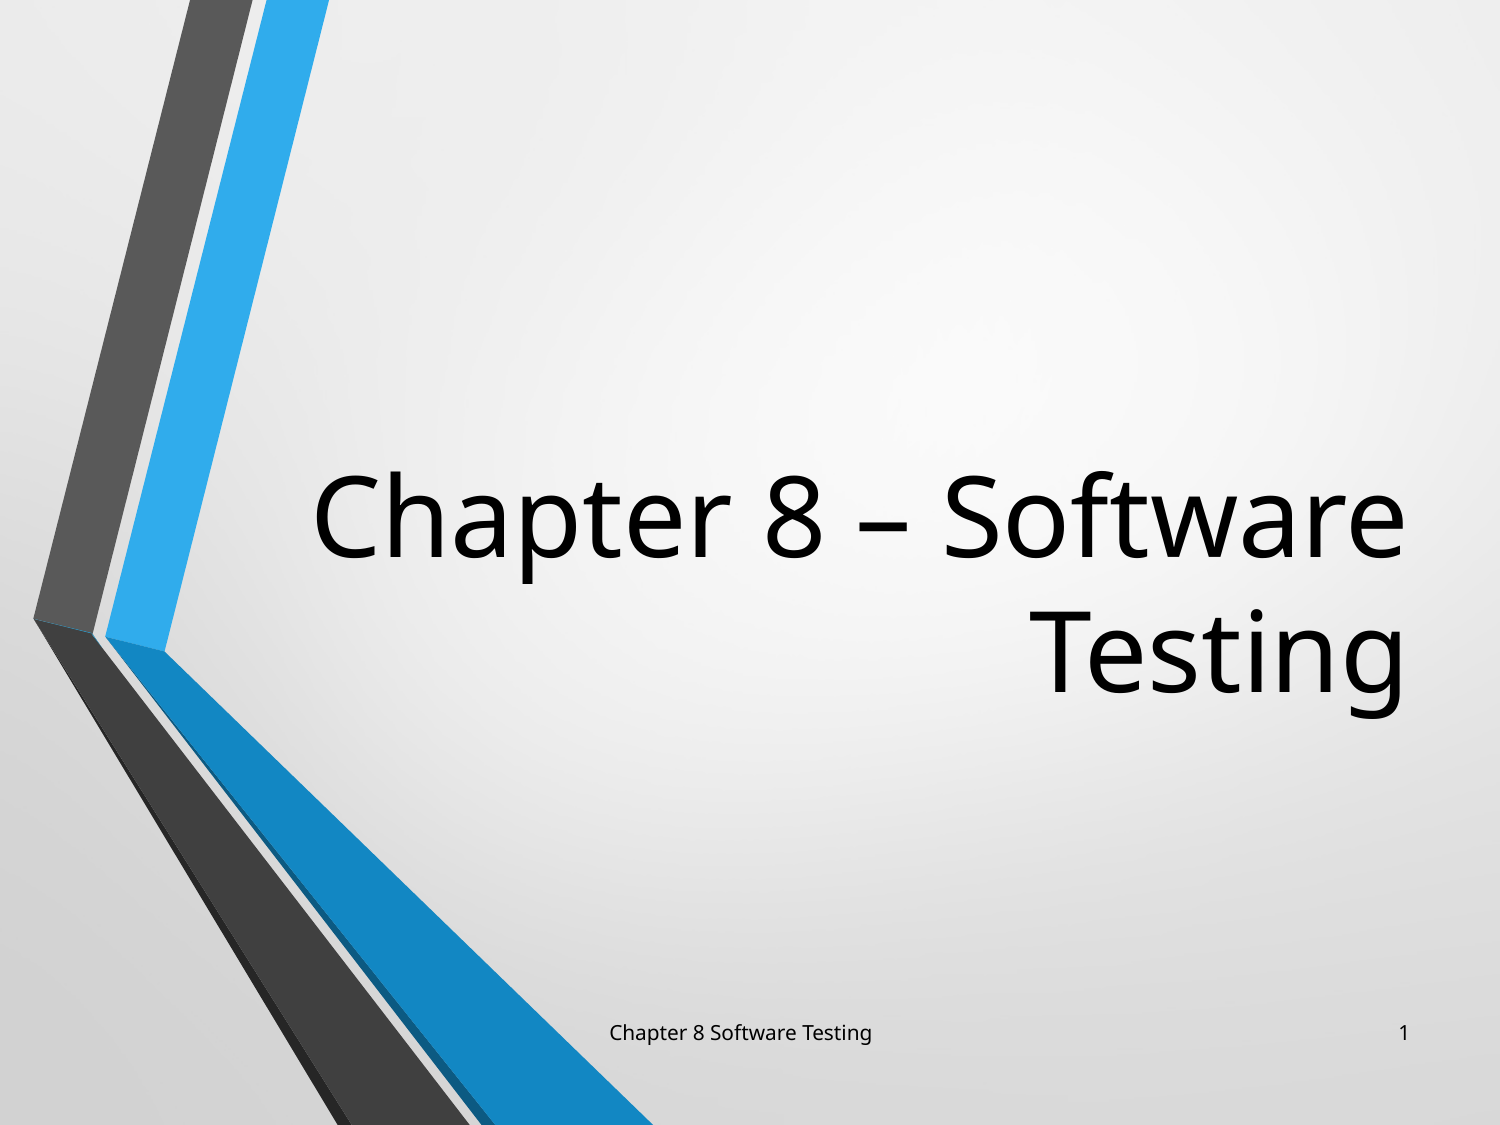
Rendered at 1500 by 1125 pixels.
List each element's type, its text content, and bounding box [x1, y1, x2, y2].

slide_number 1 [1357, 1003, 1425, 1064]
title Chapter 8 – Software Testing [285, 149, 1425, 723]
footer Chapter 8 Software Testing [594, 1003, 1187, 1064]
